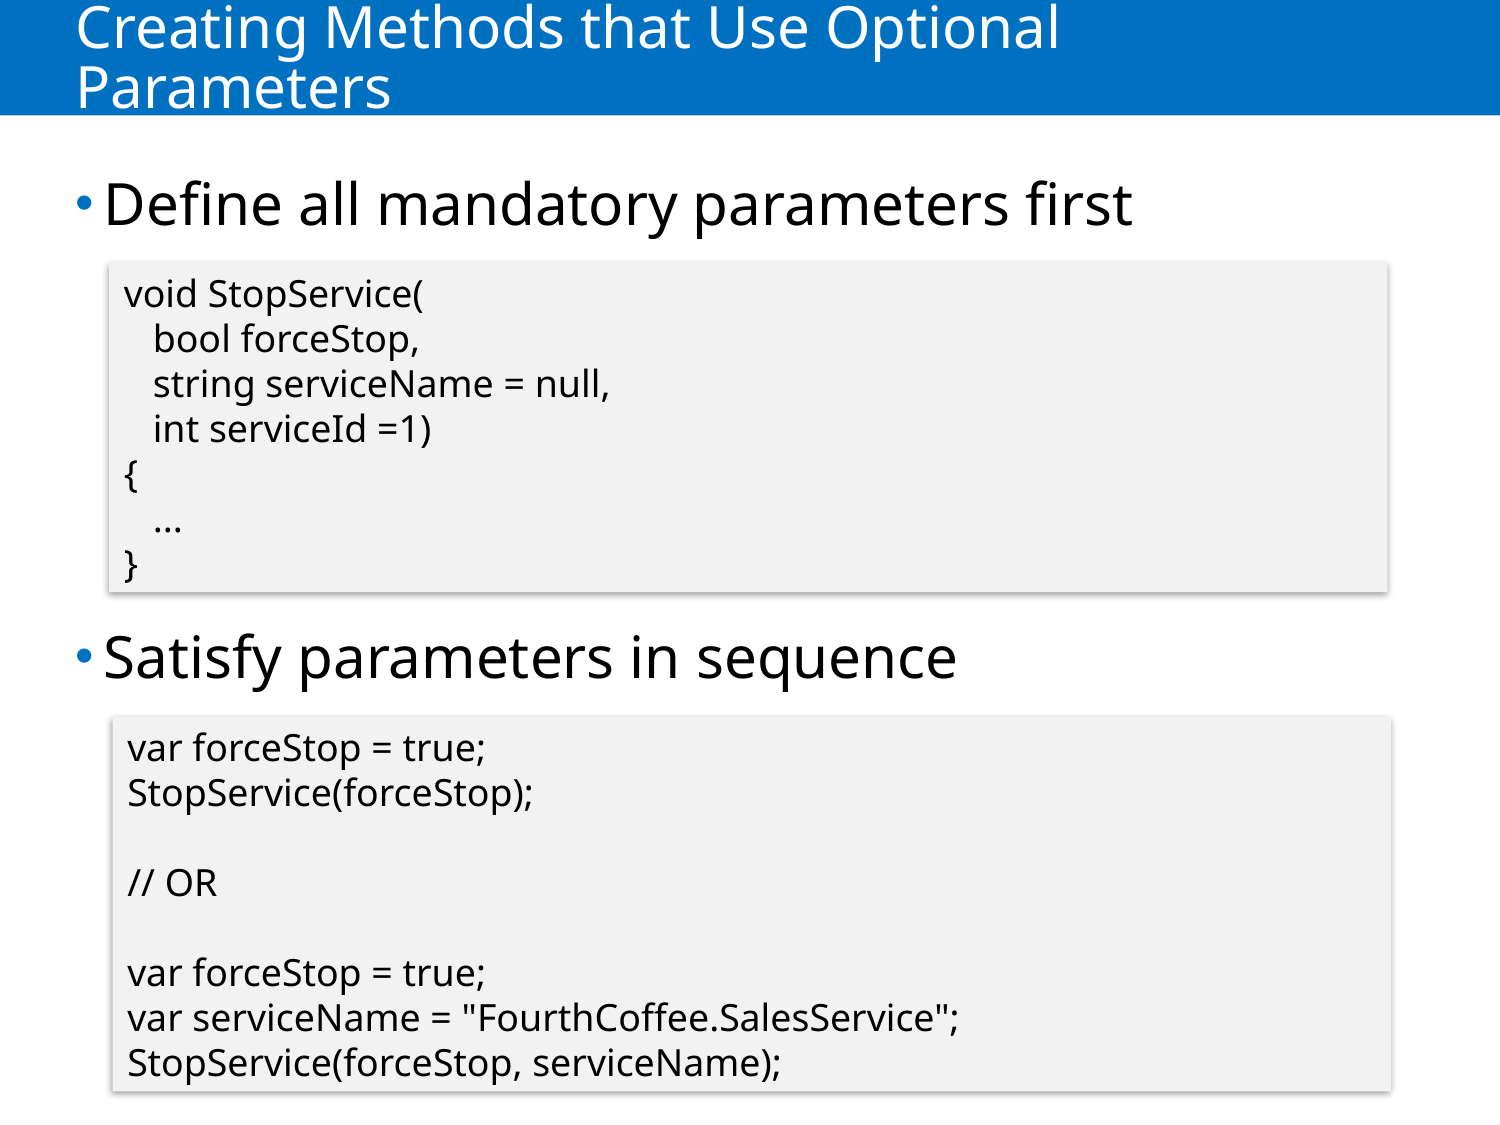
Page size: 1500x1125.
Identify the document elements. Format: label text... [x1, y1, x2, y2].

title Creating Methods that Use Optional Parameters [75, 0, 1351, 122]
text_box Define all mandatory parameters first Satisfy parameters in sequence [75, 167, 1408, 463]
text_box var forceStop = true; StopService(forceStop); // OR var forceStop = true; var serviceName = "FourthCoffee.SalesService"; StopService(forceStop, serviceName); [112, 716, 1392, 1092]
text_box void StopService( bool forceStop, string serviceName = null, int serviceId =1) { ... } [108, 262, 1388, 593]
